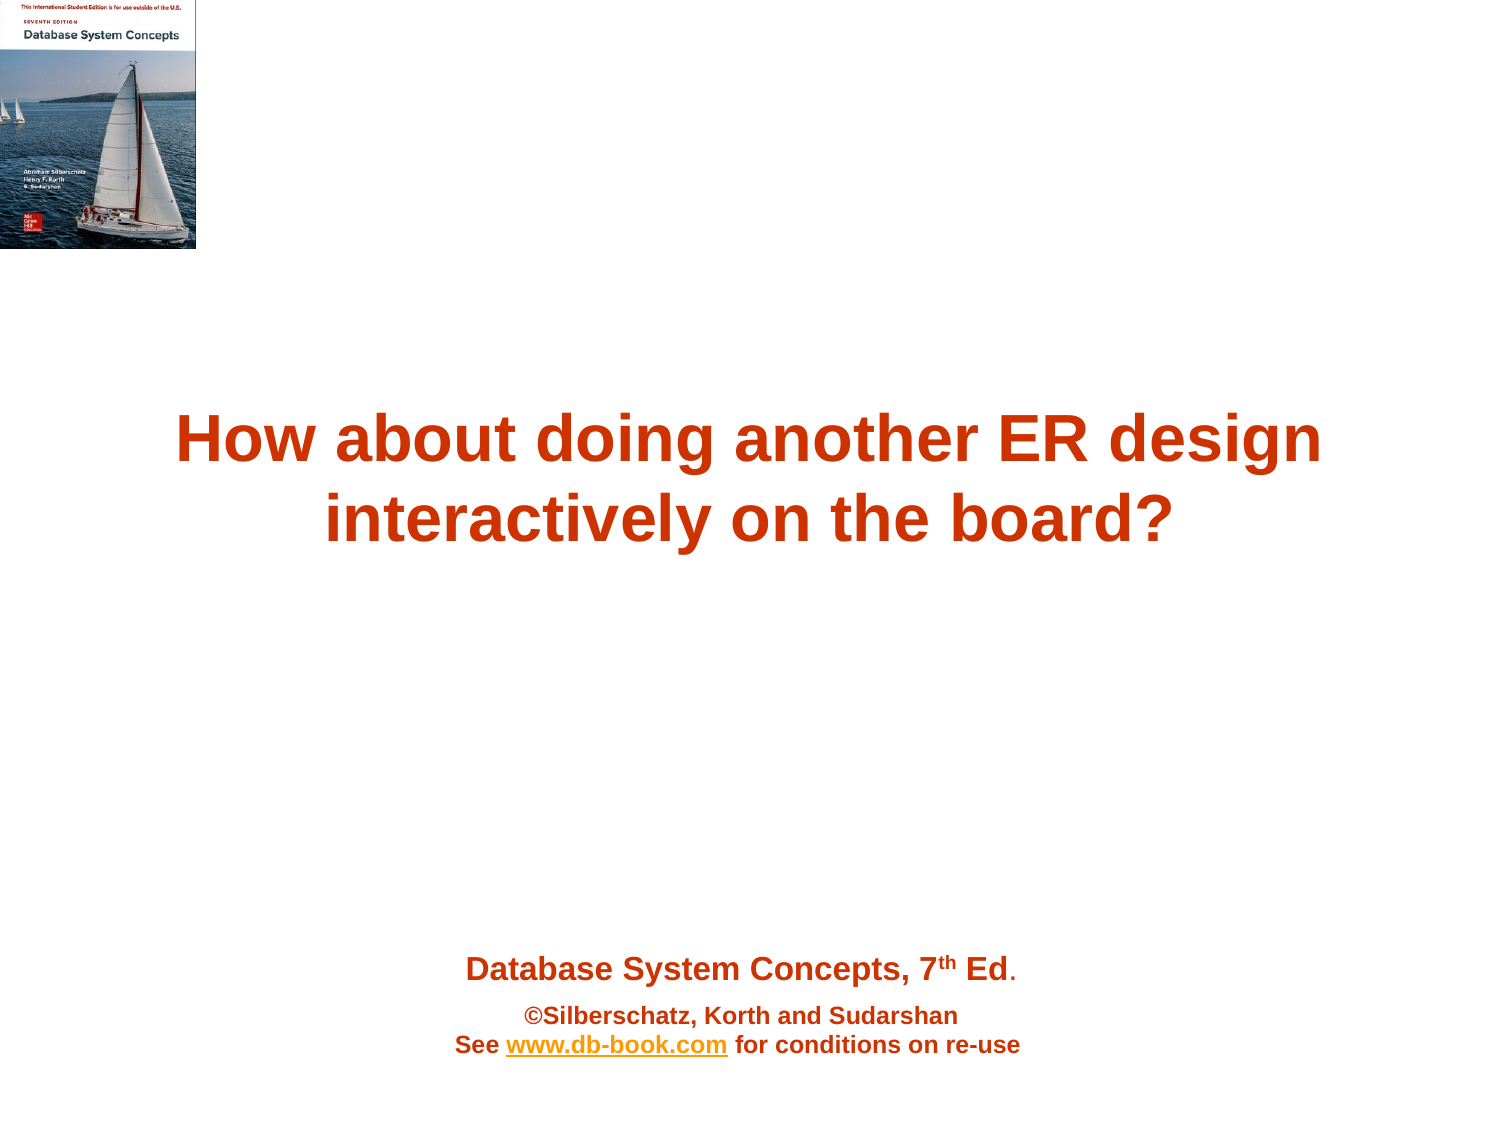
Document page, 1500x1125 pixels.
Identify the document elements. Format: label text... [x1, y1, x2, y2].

title How about doing another ER design interactively on the board? [112, 374, 1388, 563]
picture [0, 0, 196, 249]
